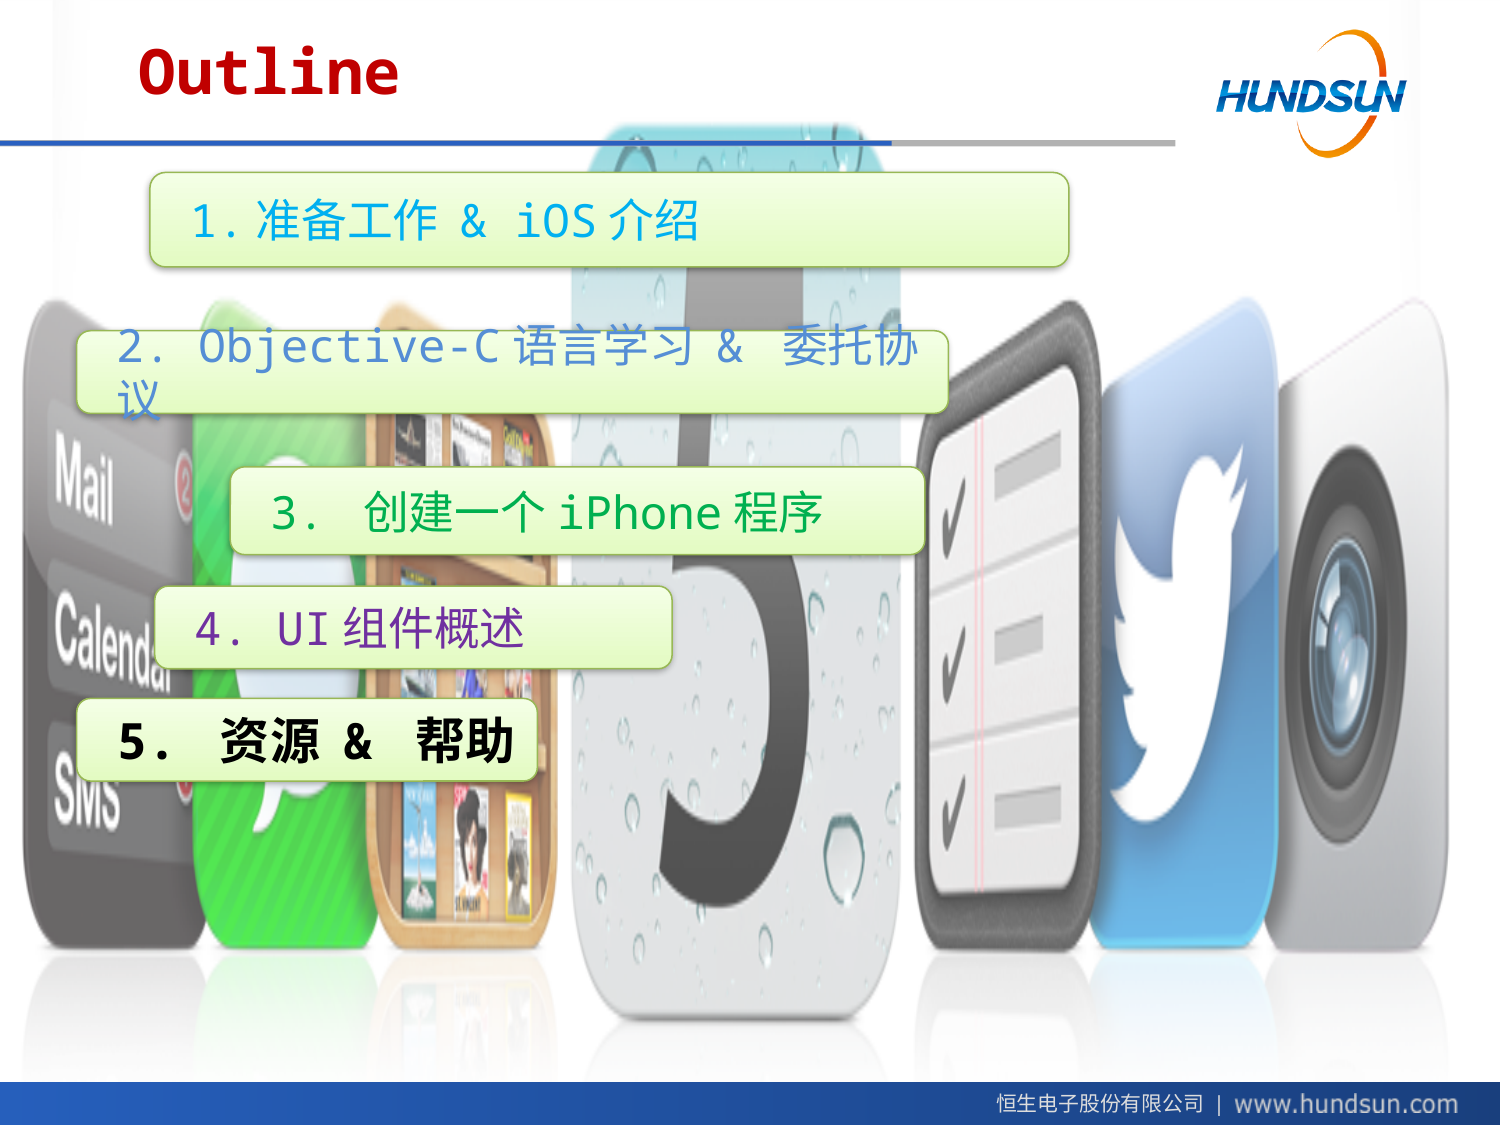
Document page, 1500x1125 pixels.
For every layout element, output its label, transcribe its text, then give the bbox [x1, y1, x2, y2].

text_box 2. Objective-C语言学习 & 委托协议 [75, 329, 950, 415]
picture [1234, 1093, 1459, 1113]
text_box 3. 创建一个iPhone程序 [229, 466, 926, 556]
title Outline [123, 18, 863, 120]
picture [1210, 24, 1412, 163]
text_box 4. UI组件概述 [153, 585, 673, 670]
text_box 5. 资源 & 帮助 [75, 697, 539, 782]
text_box 1.准备工作 & iOS介绍 [149, 171, 1070, 268]
